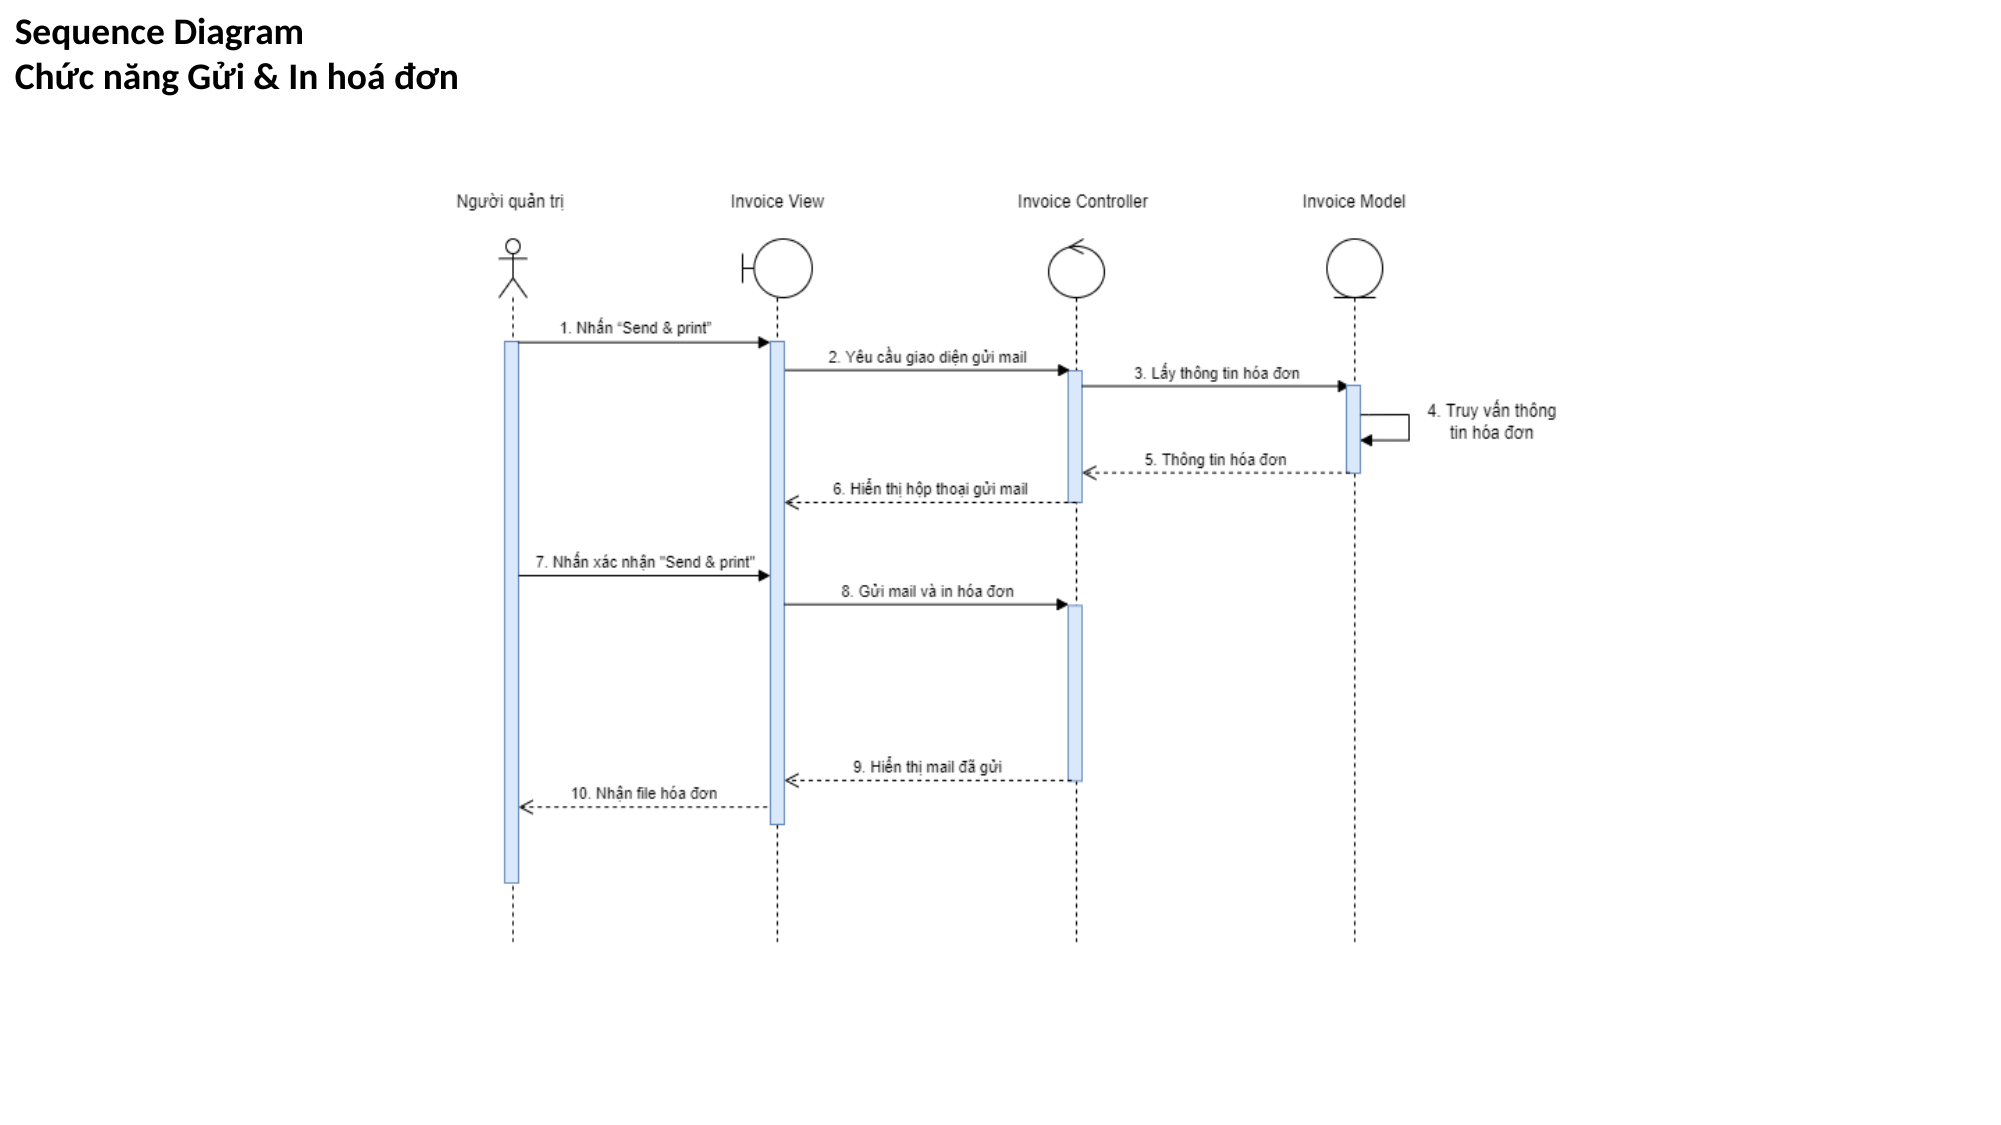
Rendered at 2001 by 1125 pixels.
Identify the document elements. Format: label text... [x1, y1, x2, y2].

text_box [436, 181, 1563, 944]
text_box Sequence Diagram Chức năng Gửi & In hoá đơn [0, 0, 485, 105]
